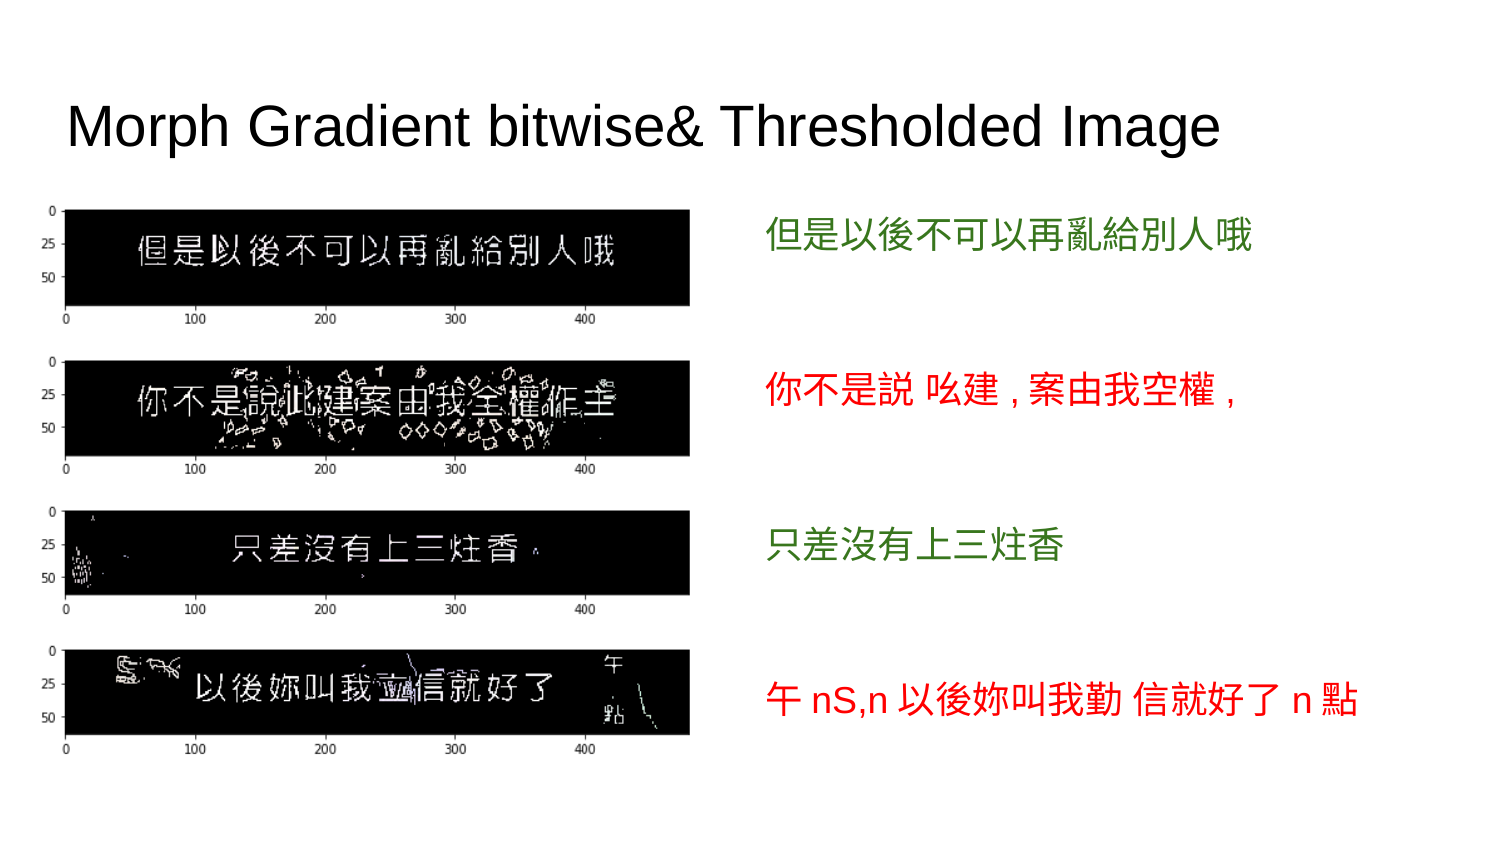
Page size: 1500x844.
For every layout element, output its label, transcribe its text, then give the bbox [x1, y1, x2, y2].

title Morph Gradient bitwise& Thresholded Image [51, 72, 1449, 167]
list 但是以後不可以再亂給別人哦 你不是説 吆建,案由我空權, 只差沒有上三炷香 午nS,n以後妳叫我勤 信就好了n點 [750, 189, 1449, 750]
picture [24, 191, 726, 766]
